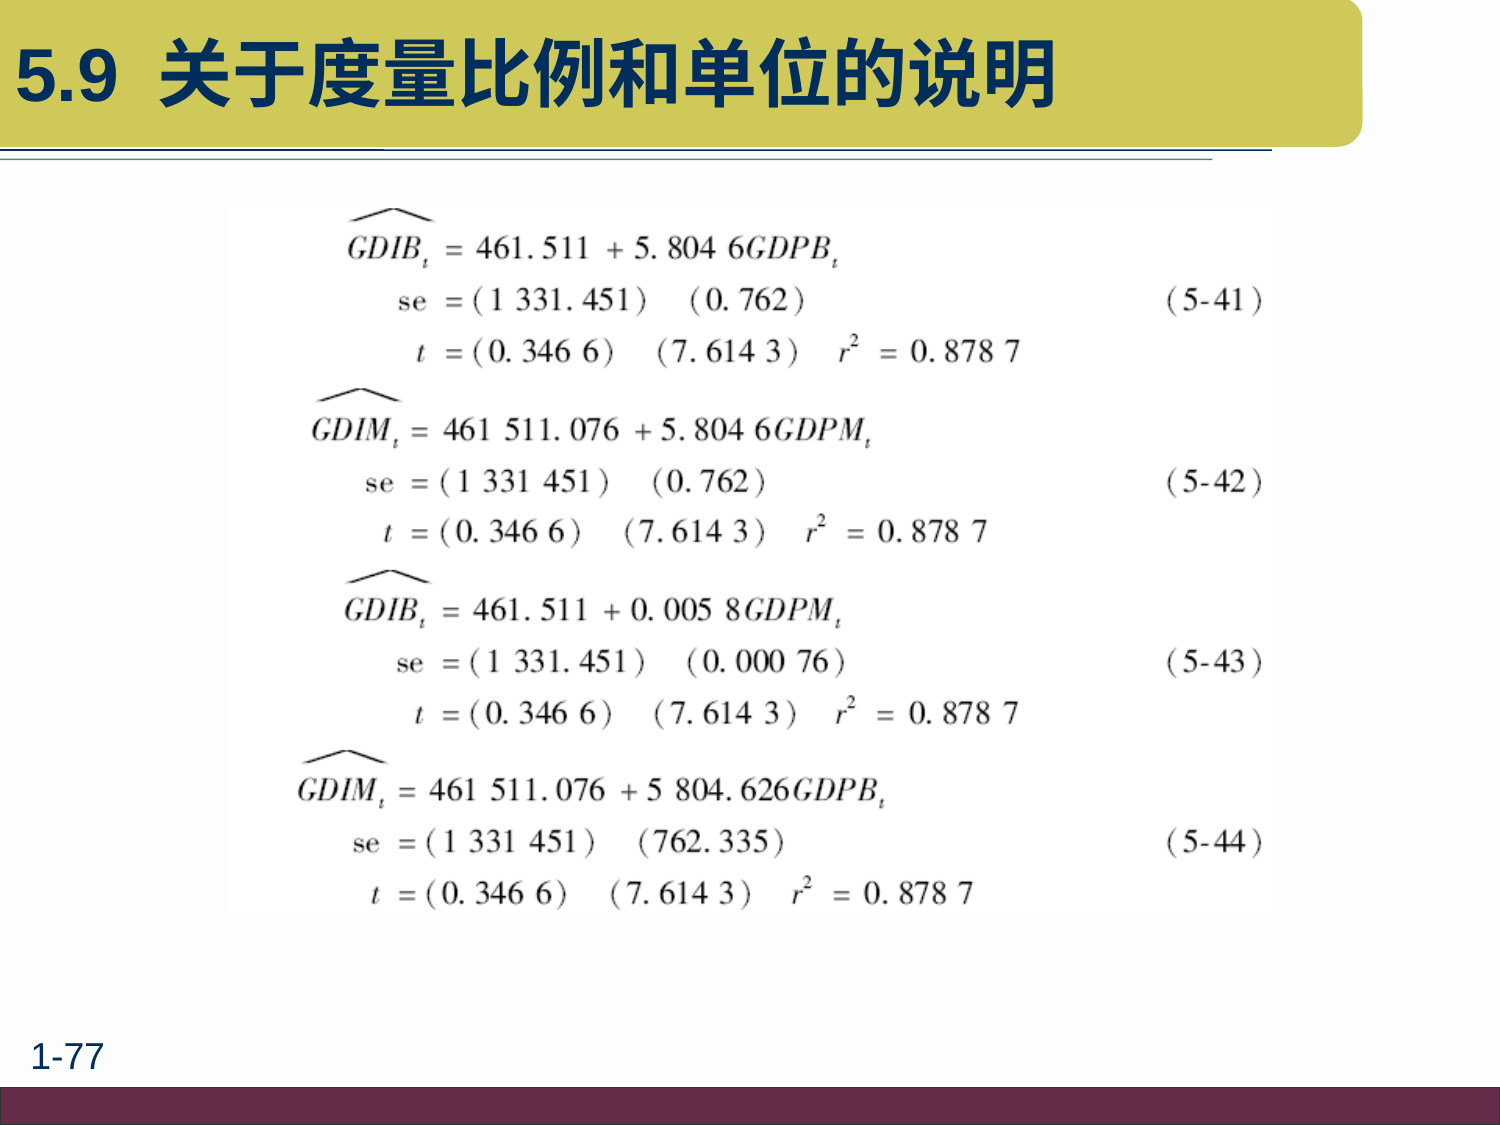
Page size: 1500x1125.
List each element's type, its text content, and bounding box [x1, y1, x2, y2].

title 5.9 关于度量比例和单位的说明 [0, 0, 1350, 147]
picture [228, 207, 1272, 918]
